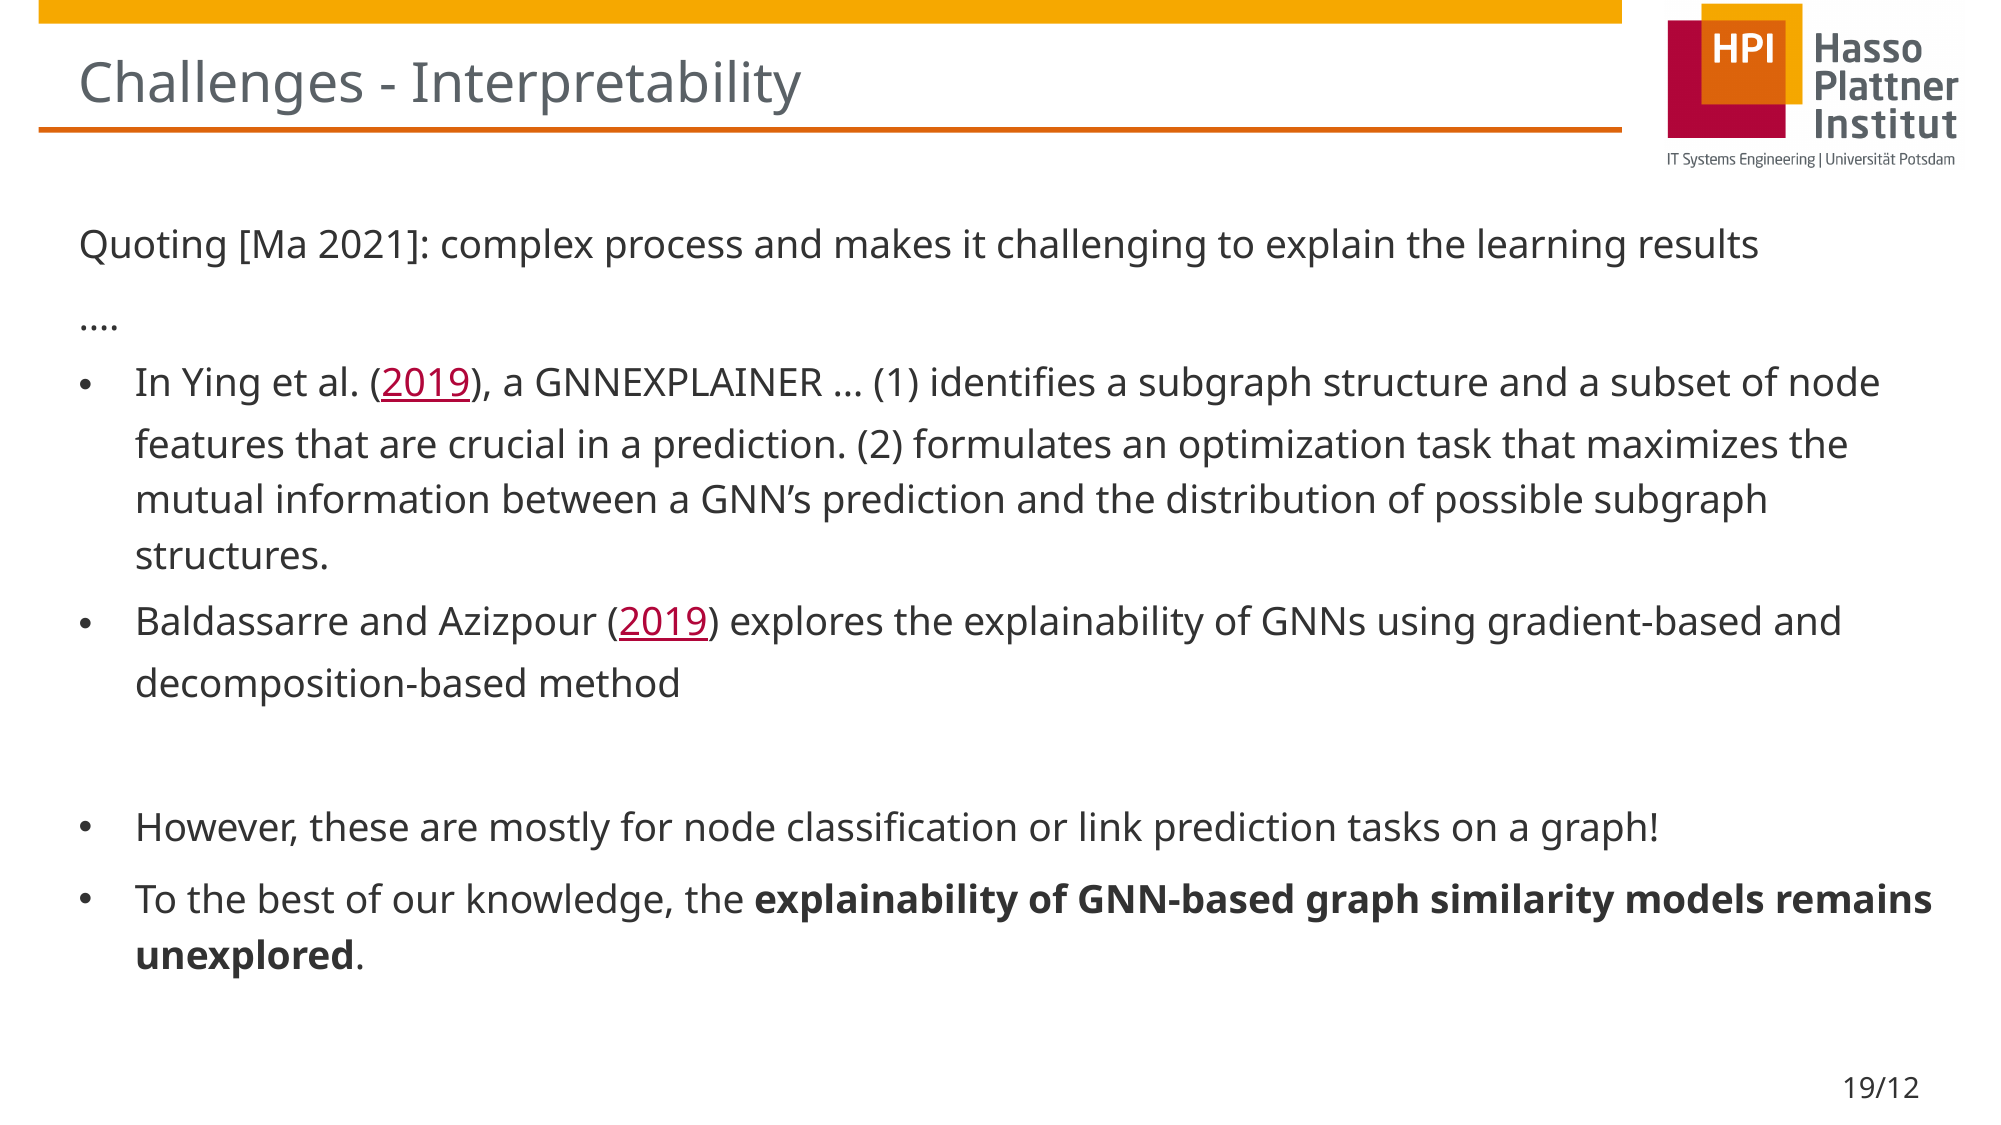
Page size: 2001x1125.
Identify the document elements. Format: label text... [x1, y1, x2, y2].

list Quoting [Ma 2021]: complex process and makes it challenging to explain the learning results …. In Ying et al. (2019), a GNNEXPLAINER … (1) identifies a subgraph structure and a subset of node features that are crucial in a prediction. (2) formulates an optimization task that maximizes the mutual information between a GNN’s prediction and the distribution of possible subgraph structures. Baldassarre and Azizpour (2019) explores the explainability of GNNs using gradient-based and decomposition-based method However, these are mostly for node classification or link prediction tasks on a graph! To the best of our knowledge, the explainability of GNN-based graph similarity models remains unexplored. [78, 210, 1961, 1061]
picture [1664, 0, 1965, 170]
title Challenges - Interpretability [78, 23, 1583, 115]
